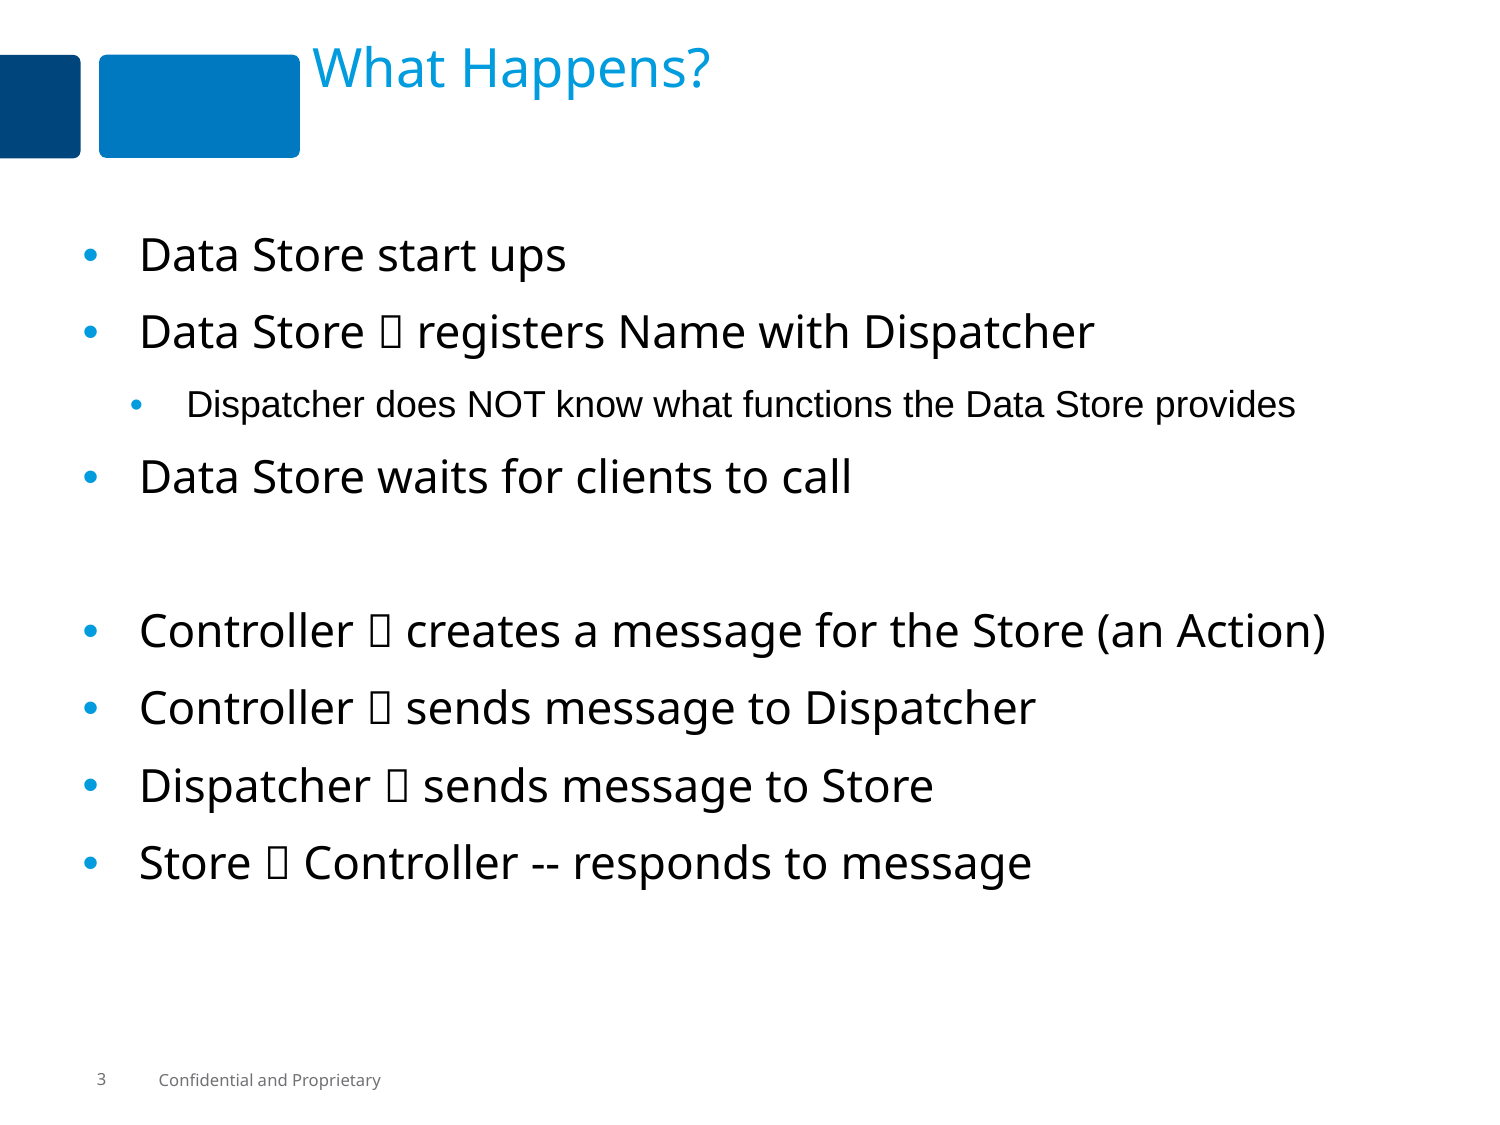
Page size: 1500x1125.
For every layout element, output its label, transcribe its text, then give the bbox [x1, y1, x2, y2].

list Data Store start ups Data Store  registers Name with Dispatcher Dispatcher does NOT know what functions the Data Store provides Data Store waits for clients to call Controller  creates a message for the Store (an Action) Controller  sends message to Dispatcher Dispatcher  sends message to Store Store  Controller -- responds to message [82, 221, 1413, 1013]
title What Happens? [312, 37, 1463, 175]
